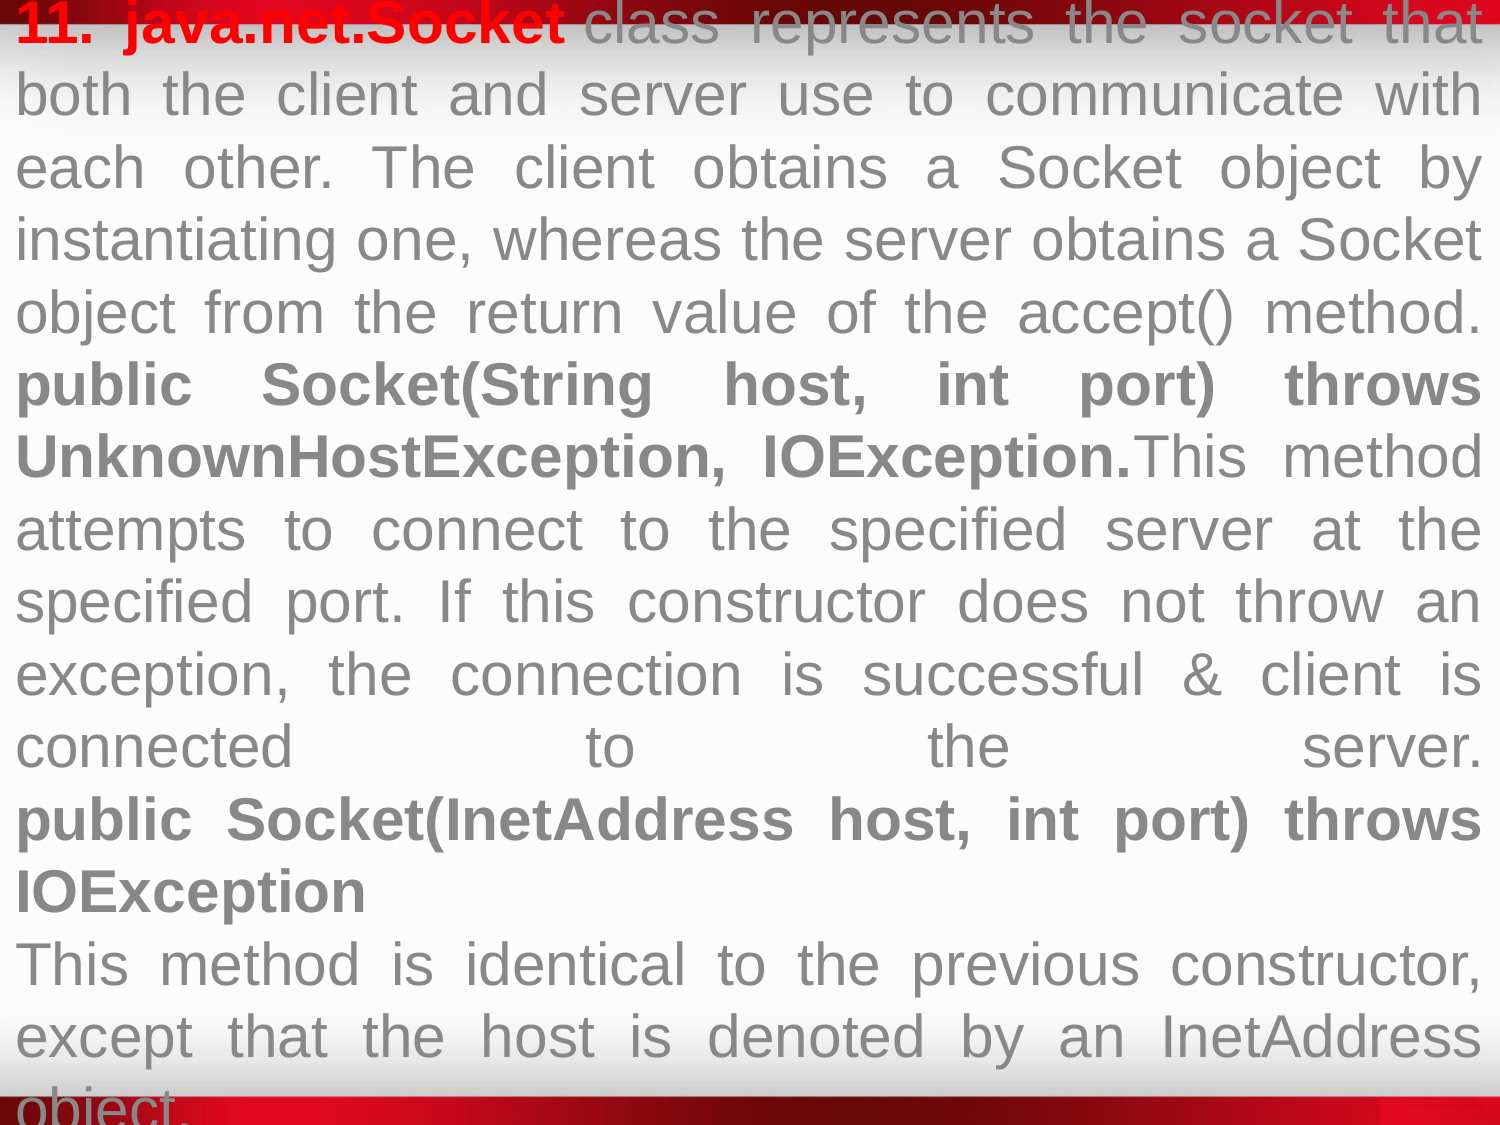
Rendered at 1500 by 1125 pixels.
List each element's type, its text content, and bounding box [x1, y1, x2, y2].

title 11. java.net.Socket class represents the socket that both the client and server use to communicate with each other. The client obtains a Socket object by instantiating one, whereas the server obtains a Socket object from the return value of the accept() method. public Socket(String host, int port) throws UnknownHostException, IOException.This method attempts to connect to the specified server at the specified port. If this constructor does not throw an exception, the connection is successful & client is connected to the server. public Socket(InetAddress host, int port) throws IOException This method is identical to the previous constructor, except that the host is denoted by an InetAddress object. [0, 0, 1500, 1125]
